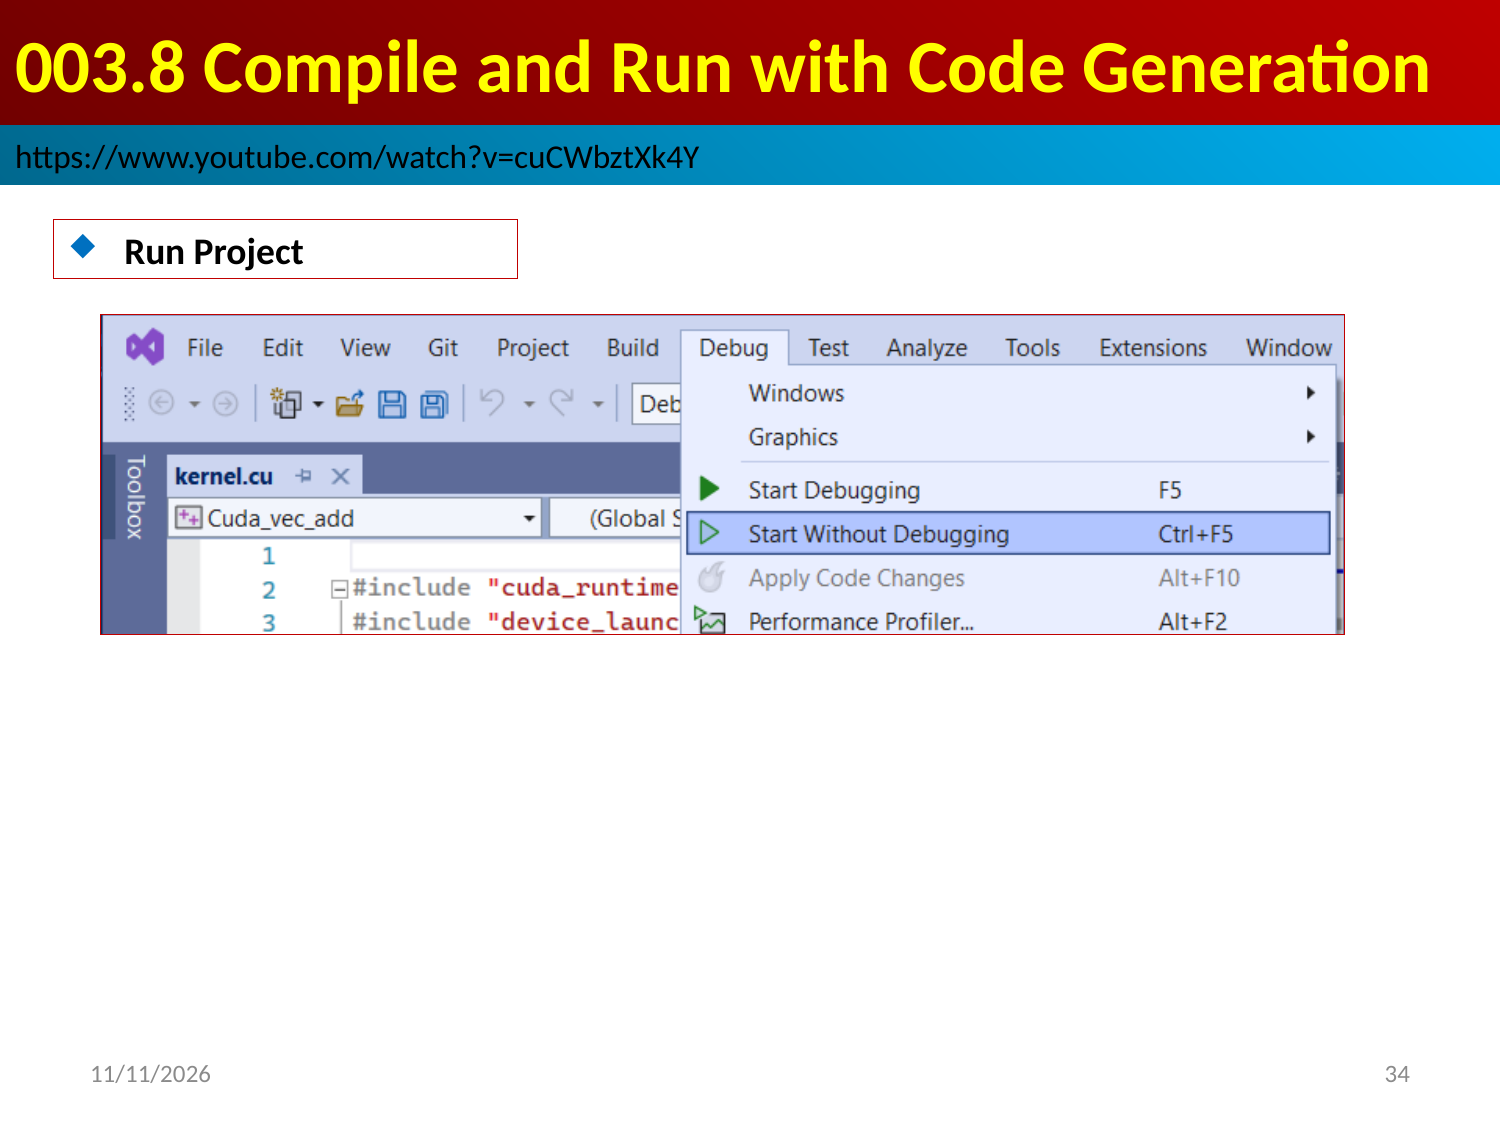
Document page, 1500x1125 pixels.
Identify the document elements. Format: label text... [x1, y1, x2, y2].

picture [100, 314, 1345, 635]
text_box https://www.youtube.com/watch?v=cuCWbztXk4Y [0, 125, 1500, 185]
subtitle Run Project [53, 219, 518, 279]
slide_number 34 [1074, 1042, 1425, 1103]
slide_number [75, 1042, 425, 1103]
title 003.8 Compile and Run with Code Generation [0, 0, 1500, 125]
